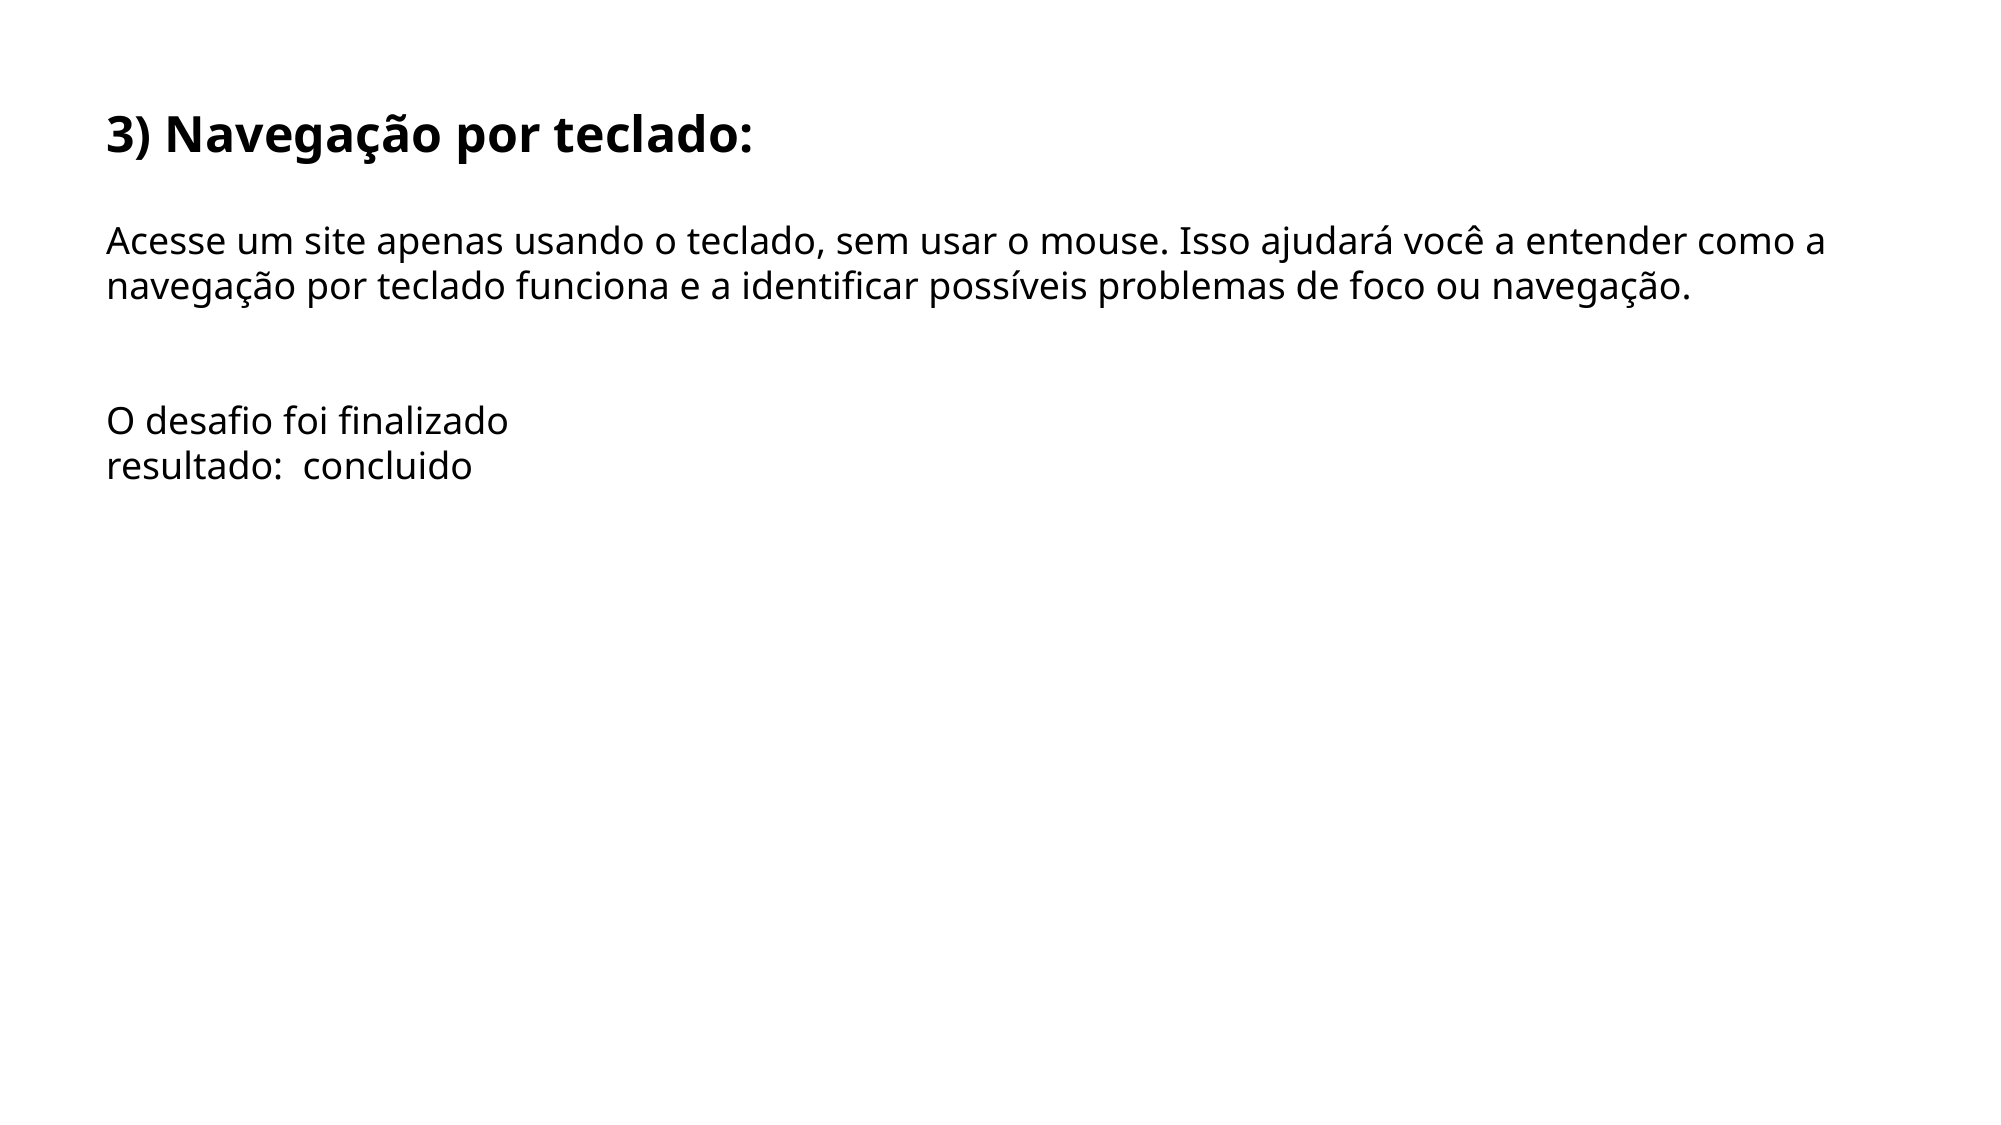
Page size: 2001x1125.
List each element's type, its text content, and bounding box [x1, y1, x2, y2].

text_box Acesse um site apenas usando o teclado, sem usar o mouse. Isso ajudará você a entender como a navegação por teclado funciona e a identificar possíveis problemas de foco ou navegação. O desafio foi finalizado resultado: concluido [91, 209, 1849, 495]
text_box 3) Navegação por teclado: [91, 94, 971, 170]
